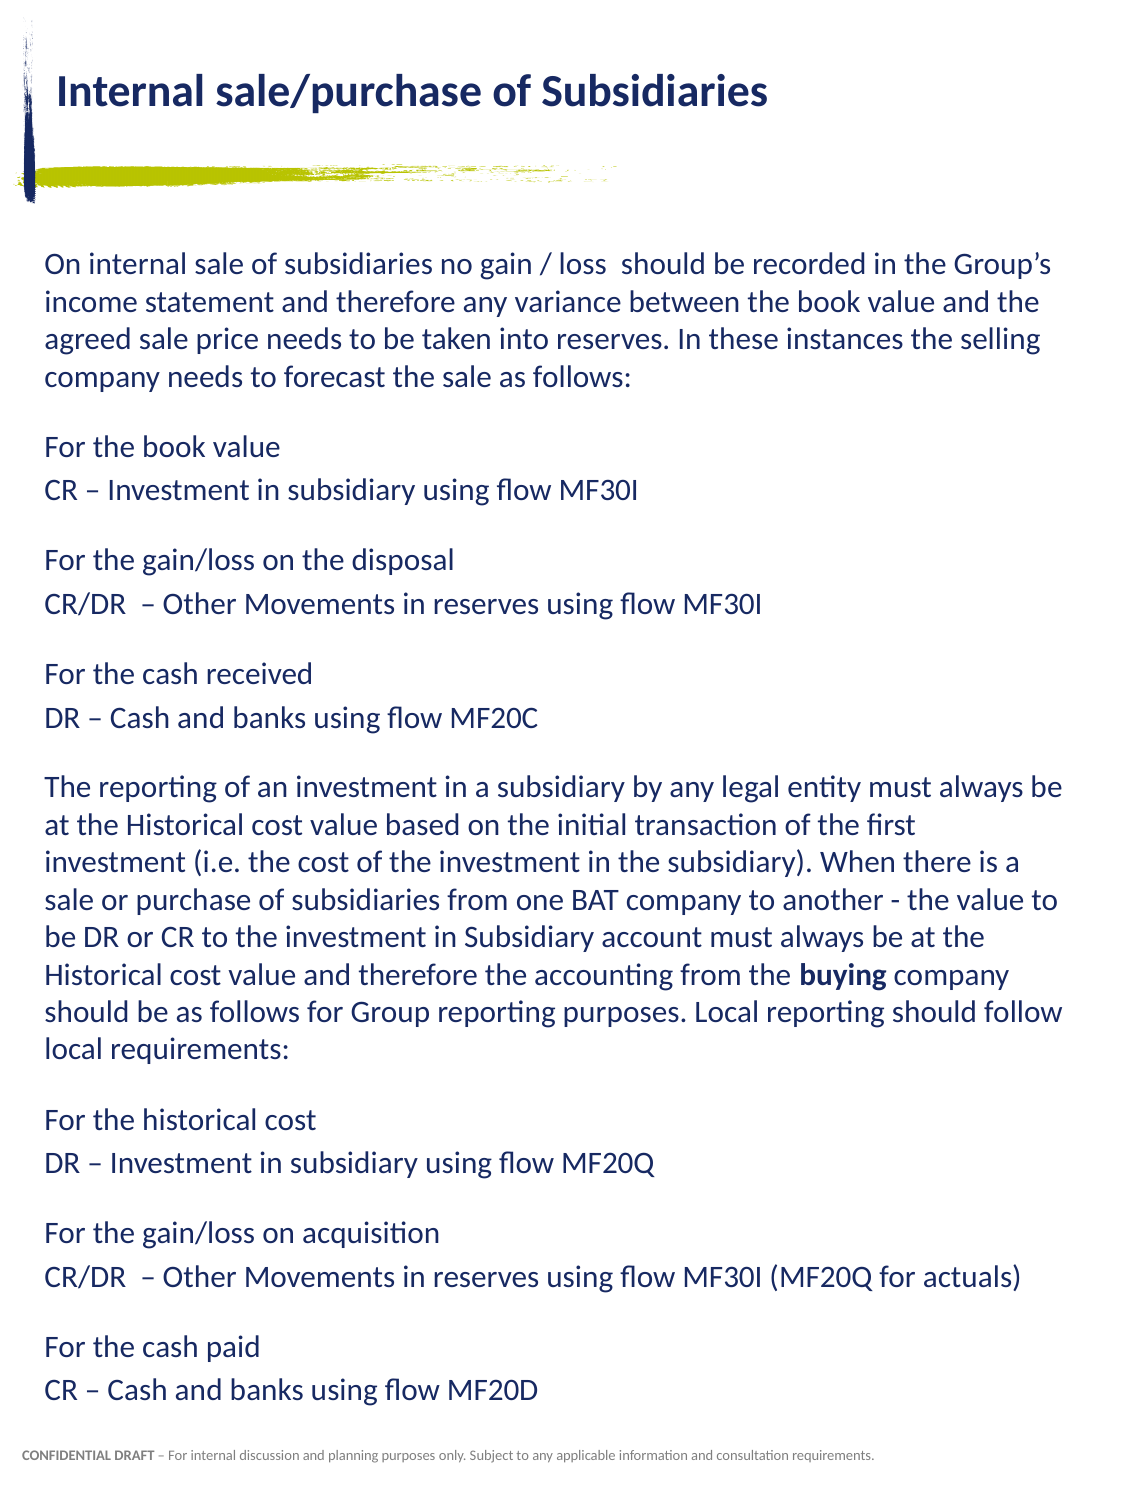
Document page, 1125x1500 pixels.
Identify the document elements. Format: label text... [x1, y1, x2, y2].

title Internal sale/purchase of Subsidiaries [41, 53, 1093, 208]
picture [13, 17, 621, 216]
list On internal sale of subsidiaries no gain / loss should be recorded in the Group’s income statement and therefore any variance between the book value and the agreed sale price needs to be taken into reserves. In these instances the selling company needs to forecast the sale as follows: For the book value CR – Investment in subsidiary using flow MF30I For the gain/loss on the disposal CR/DR – Other Movements in reserves using flow MF30I For the cash received DR – Cash and banks using flow MF20C The reporting of an investment in a subsidiary by any legal entity must always be at the Historical cost value based on the initial transaction of the first investment (i.e. the cost of the investment in the subsidiary). When there is a sale or purchase of subsidiaries from one BAT company to another - the value to be DR or CR to the investment in Subsidiary account must always be at the Historical cost value and therefore the accounting from the buying company should be as follows for Group reporting purposes. Local reporting should follow local requirements: For the historical cost DR – Investment in subsidiary using flow MF20Q For the gain/loss on acquisition CR/DR – Other Movements in reserves using flow MF30I (MF20Q for actuals) For the cash paid CR – Cash and banks using flow MF20D [29, 236, 1081, 1424]
